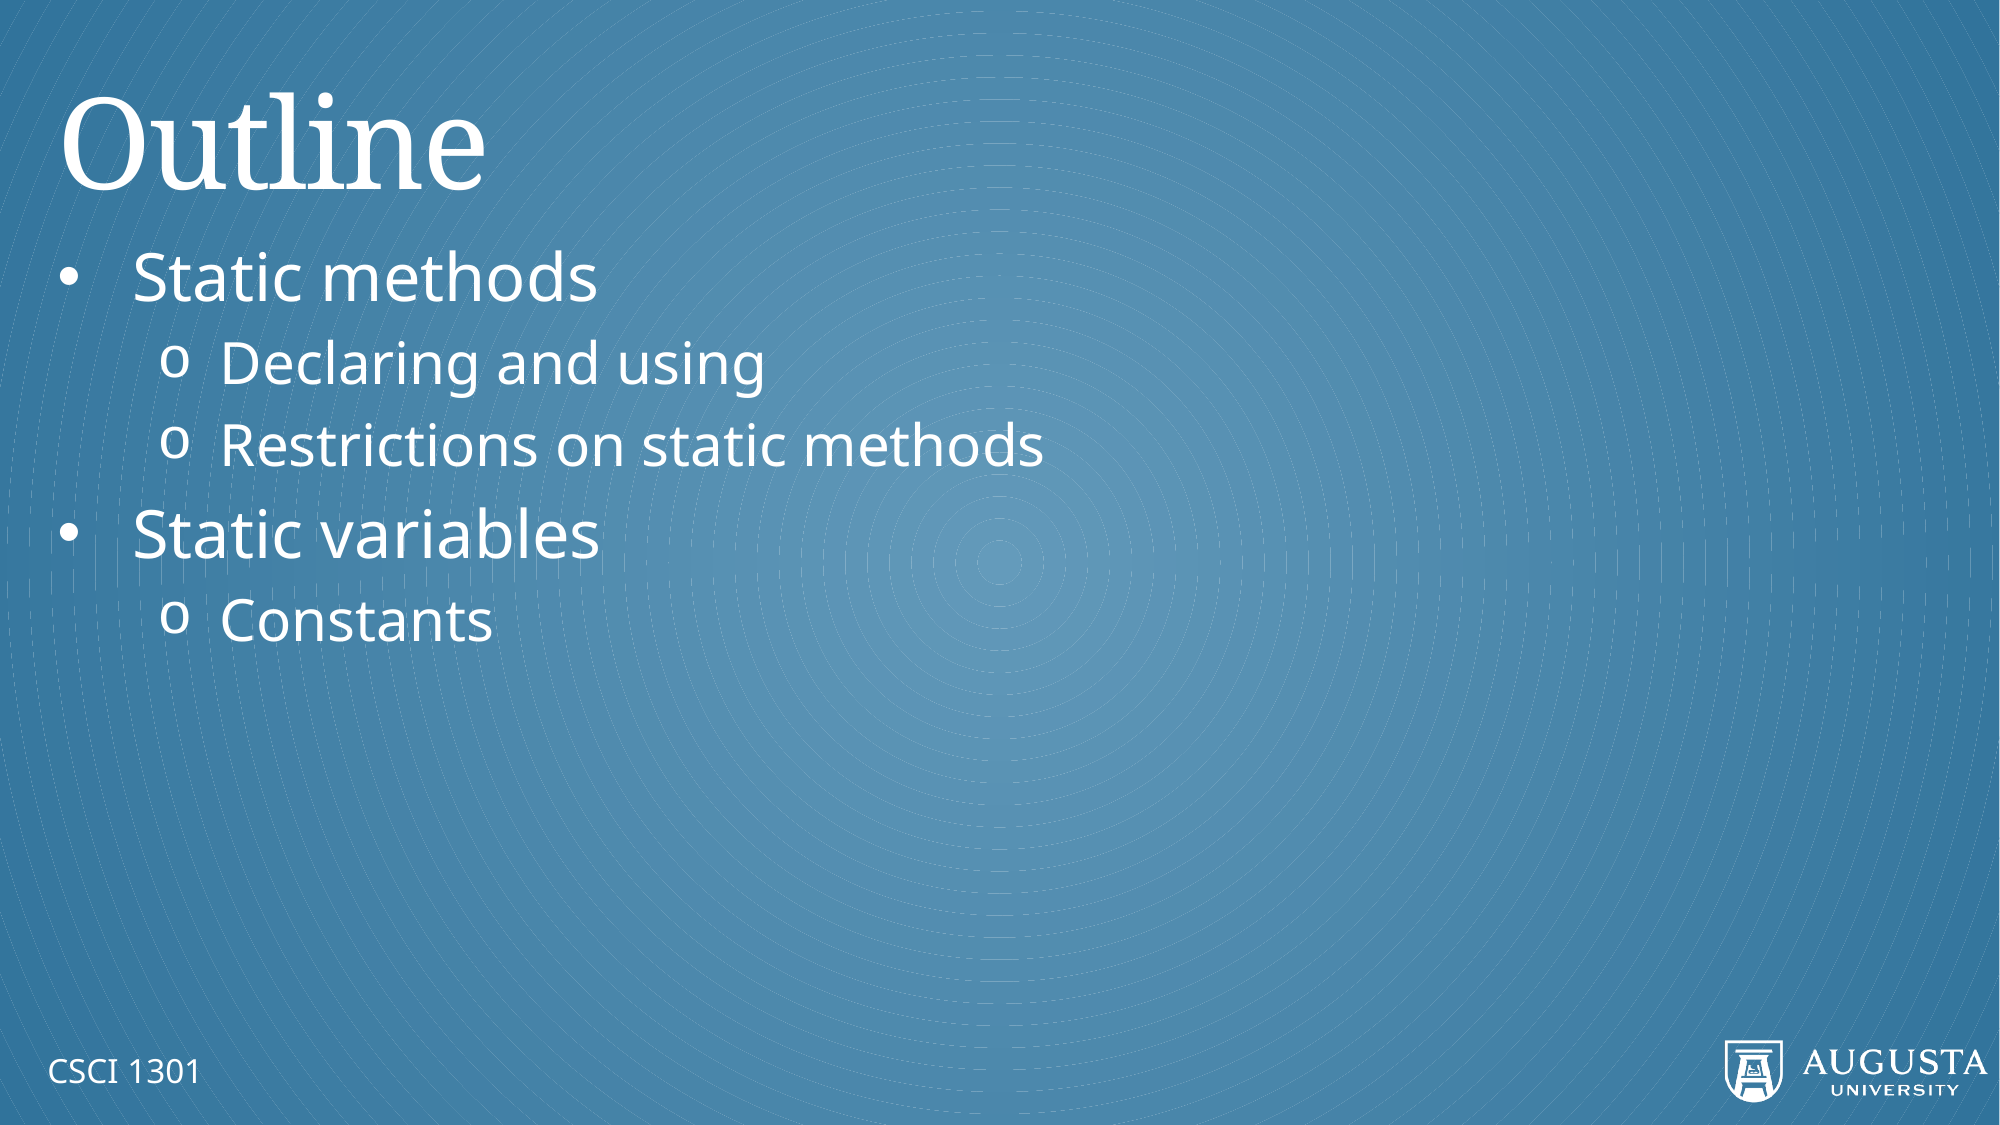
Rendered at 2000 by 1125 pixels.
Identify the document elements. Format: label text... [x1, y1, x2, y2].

list Static methods Declaring and using Restrictions on static methods Static variables Constants [37, 224, 1963, 1005]
footer CSCI 1301 [37, 1042, 660, 1103]
picture [1712, 999, 2000, 1125]
title Outline [37, 37, 1963, 224]
